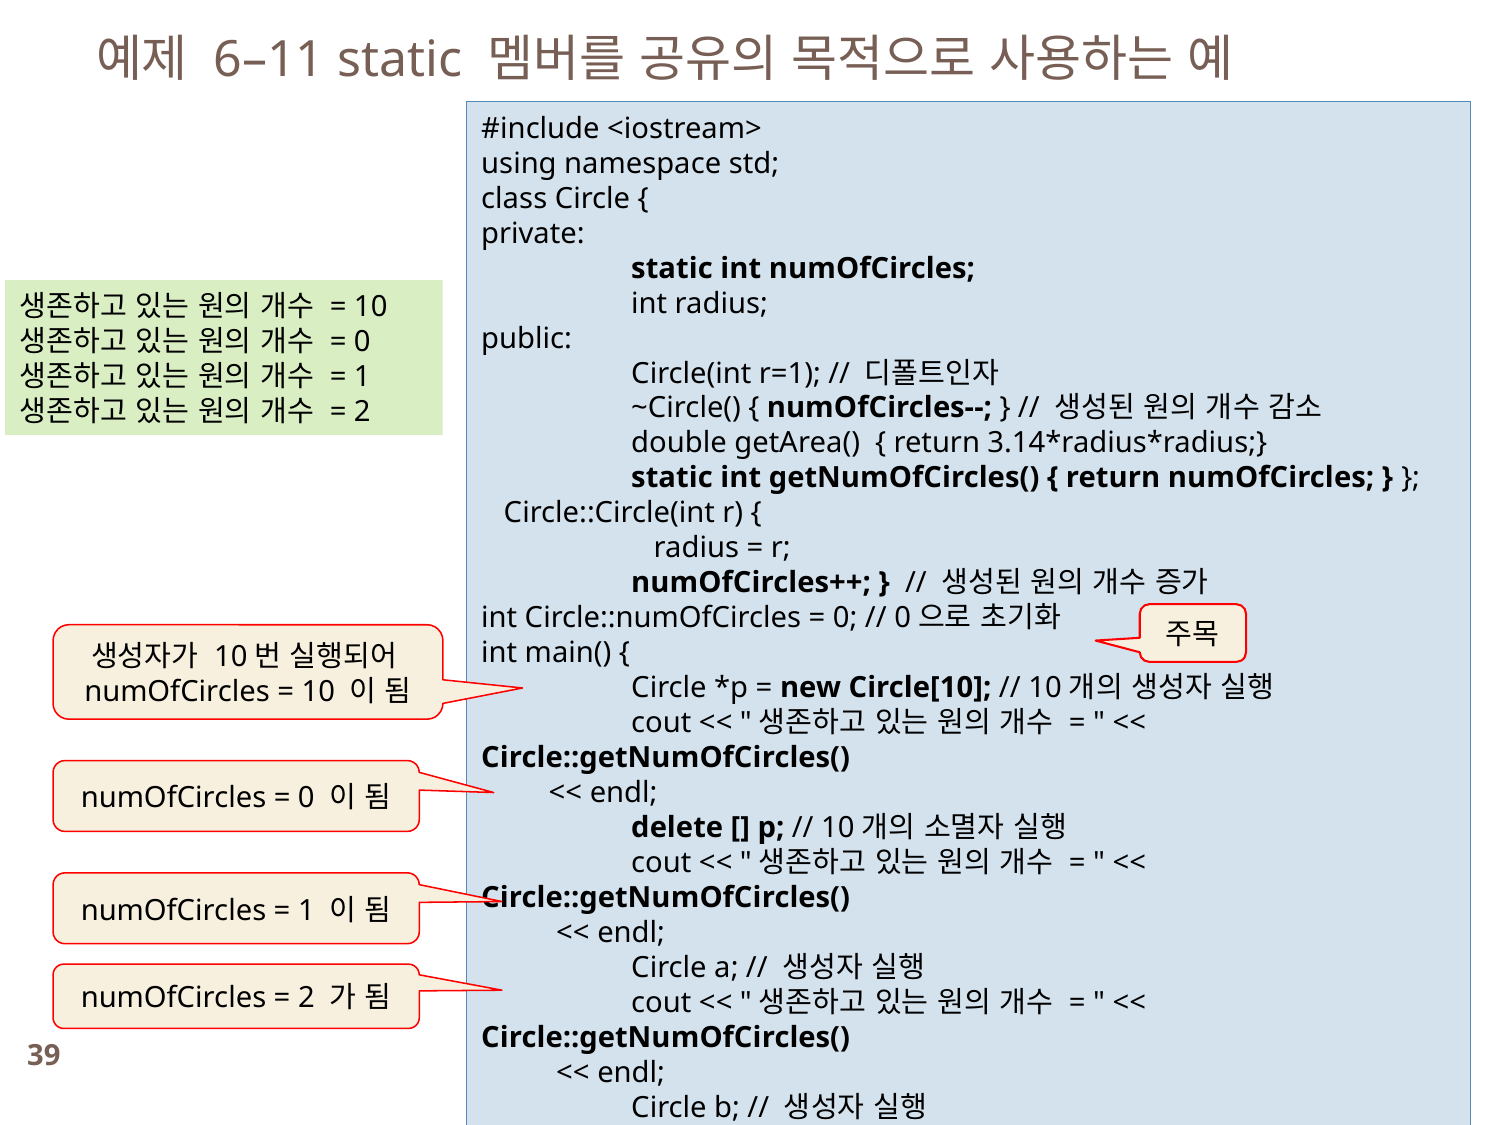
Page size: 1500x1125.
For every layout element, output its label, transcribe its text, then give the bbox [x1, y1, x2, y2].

text_box #include <iostream> using namespace std; class Circle { private: static int numOfCircles; int radius; public: Circle(int r=1); // 디폴트인자 ~Circle() { numOfCircles--; } // 생성된 원의 개수 감소 double getArea() { return 3.14*radius*radius;} static int getNumOfCircles() { return numOfCircles; } }; Circle::Circle(int r) { radius = r; numOfCircles++; } // 생성된 원의 개수 증가 int Circle::numOfCircles = 0; // 0으로 초기화 int main() { Circle *p = new Circle[10]; // 10개의 생성자 실행 cout << "생존하고 있는 원의 개수 = " << Circle::getNumOfCircles() << endl; delete [] p; // 10개의 소멸자 실행 cout << "생존하고 있는 원의 개수 = " << Circle::getNumOfCircles() << endl; Circle a; // 생성자 실행 cout << "생존하고 있는 원의 개수 = " << Circle::getNumOfCircles() << endl; Circle b; // 생성자 실행 cout << "생존하고 있는 원의 개수 = " << Circle::getNumOfCircles() << endl; } [466, 101, 1471, 1125]
text_box numOfCircles = 0 이 됨 [51, 759, 496, 834]
text_box 생성자가 10번 실행되어numOfCircles = 10 이 됨 [51, 623, 525, 721]
text_box 생존하고 있는 원의 개수 = 10 생존하고 있는 원의 개수 = 0 생존하고 있는 원의 개수 = 1 생존하고 있는 원의 개수 = 2 [5, 280, 443, 435]
text_box 주목 [1094, 602, 1248, 664]
text_box numOfCircles = 2 가 됨 [51, 962, 504, 1031]
title 예제 6–11 static 멤버를 공유의 목적으로 사용하는 예 [81, 0, 1419, 113]
text_box numOfCircles = 1 이 됨 [51, 871, 504, 946]
slide_number 39 [0, 1025, 88, 1088]
